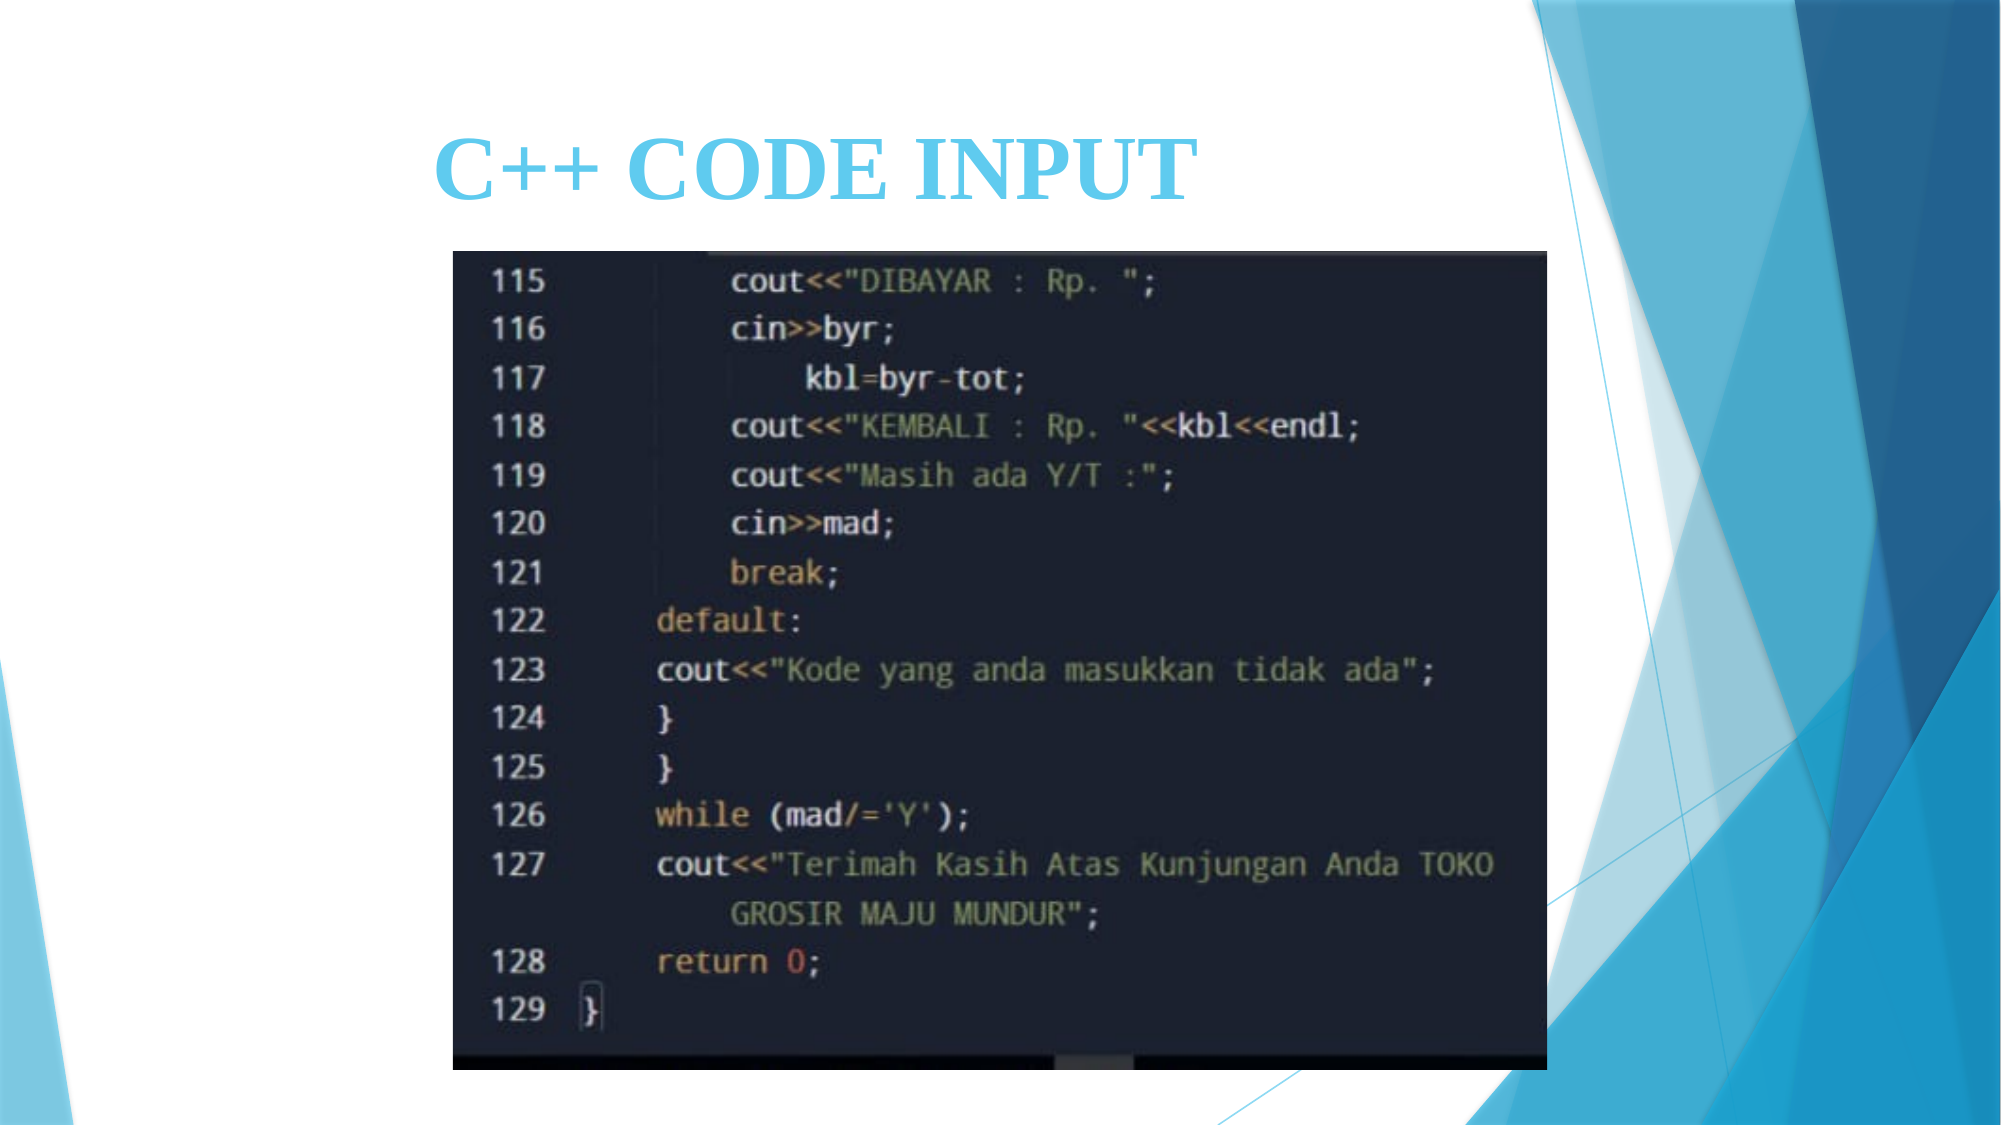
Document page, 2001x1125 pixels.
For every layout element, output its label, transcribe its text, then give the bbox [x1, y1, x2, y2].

title C++ CODE INPUT [111, 99, 1522, 317]
picture [452, 250, 1548, 1070]
